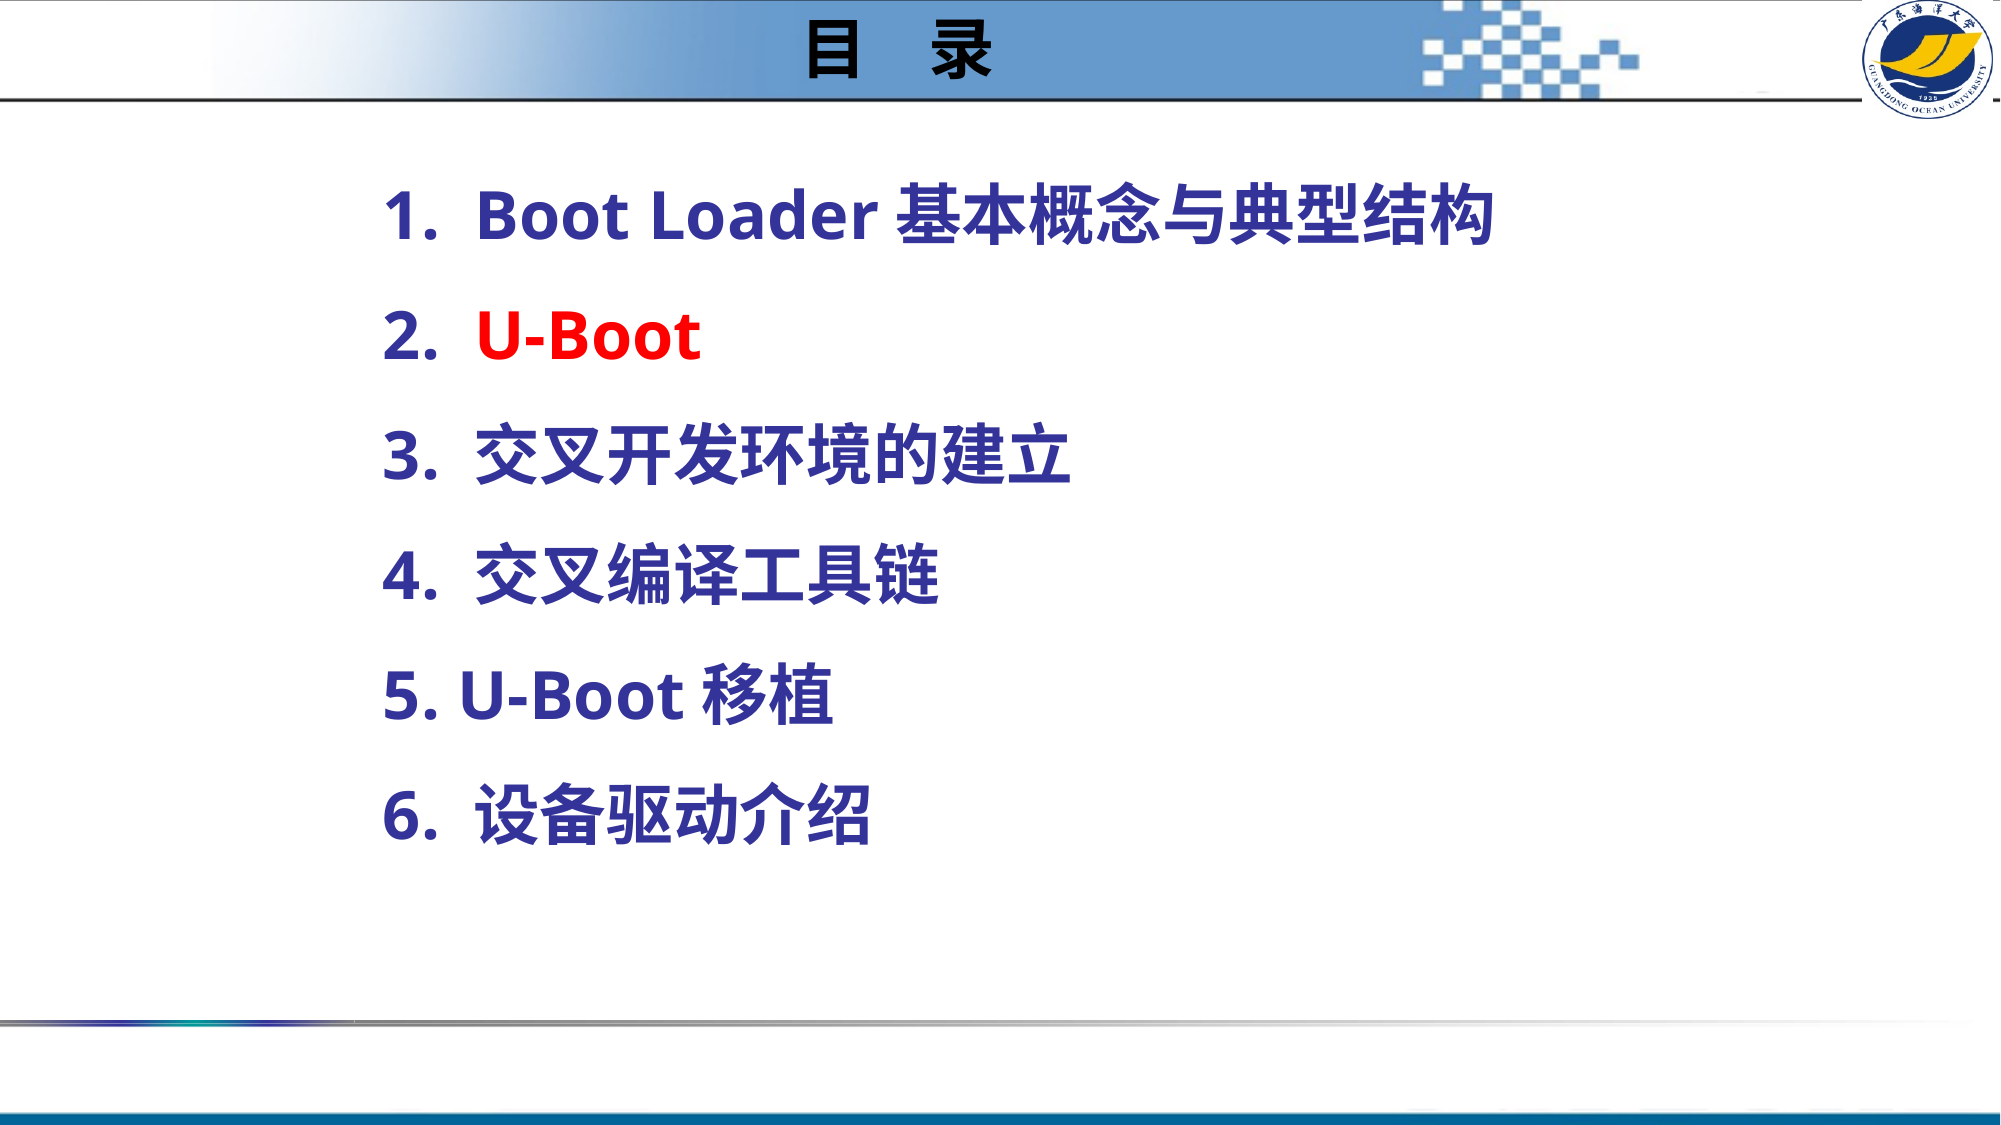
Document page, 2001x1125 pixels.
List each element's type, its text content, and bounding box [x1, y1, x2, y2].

picture [0, 0, 2001, 1115]
text_box 1. Boot Loader基本概念与典型结构 2. U-Boot 3. 交叉开发环境的建立 4. 交叉编译工具链 5. U-Boot移植 6. 设备驱动介绍 [367, 125, 1632, 860]
text_box 目 录 [598, 0, 1213, 95]
